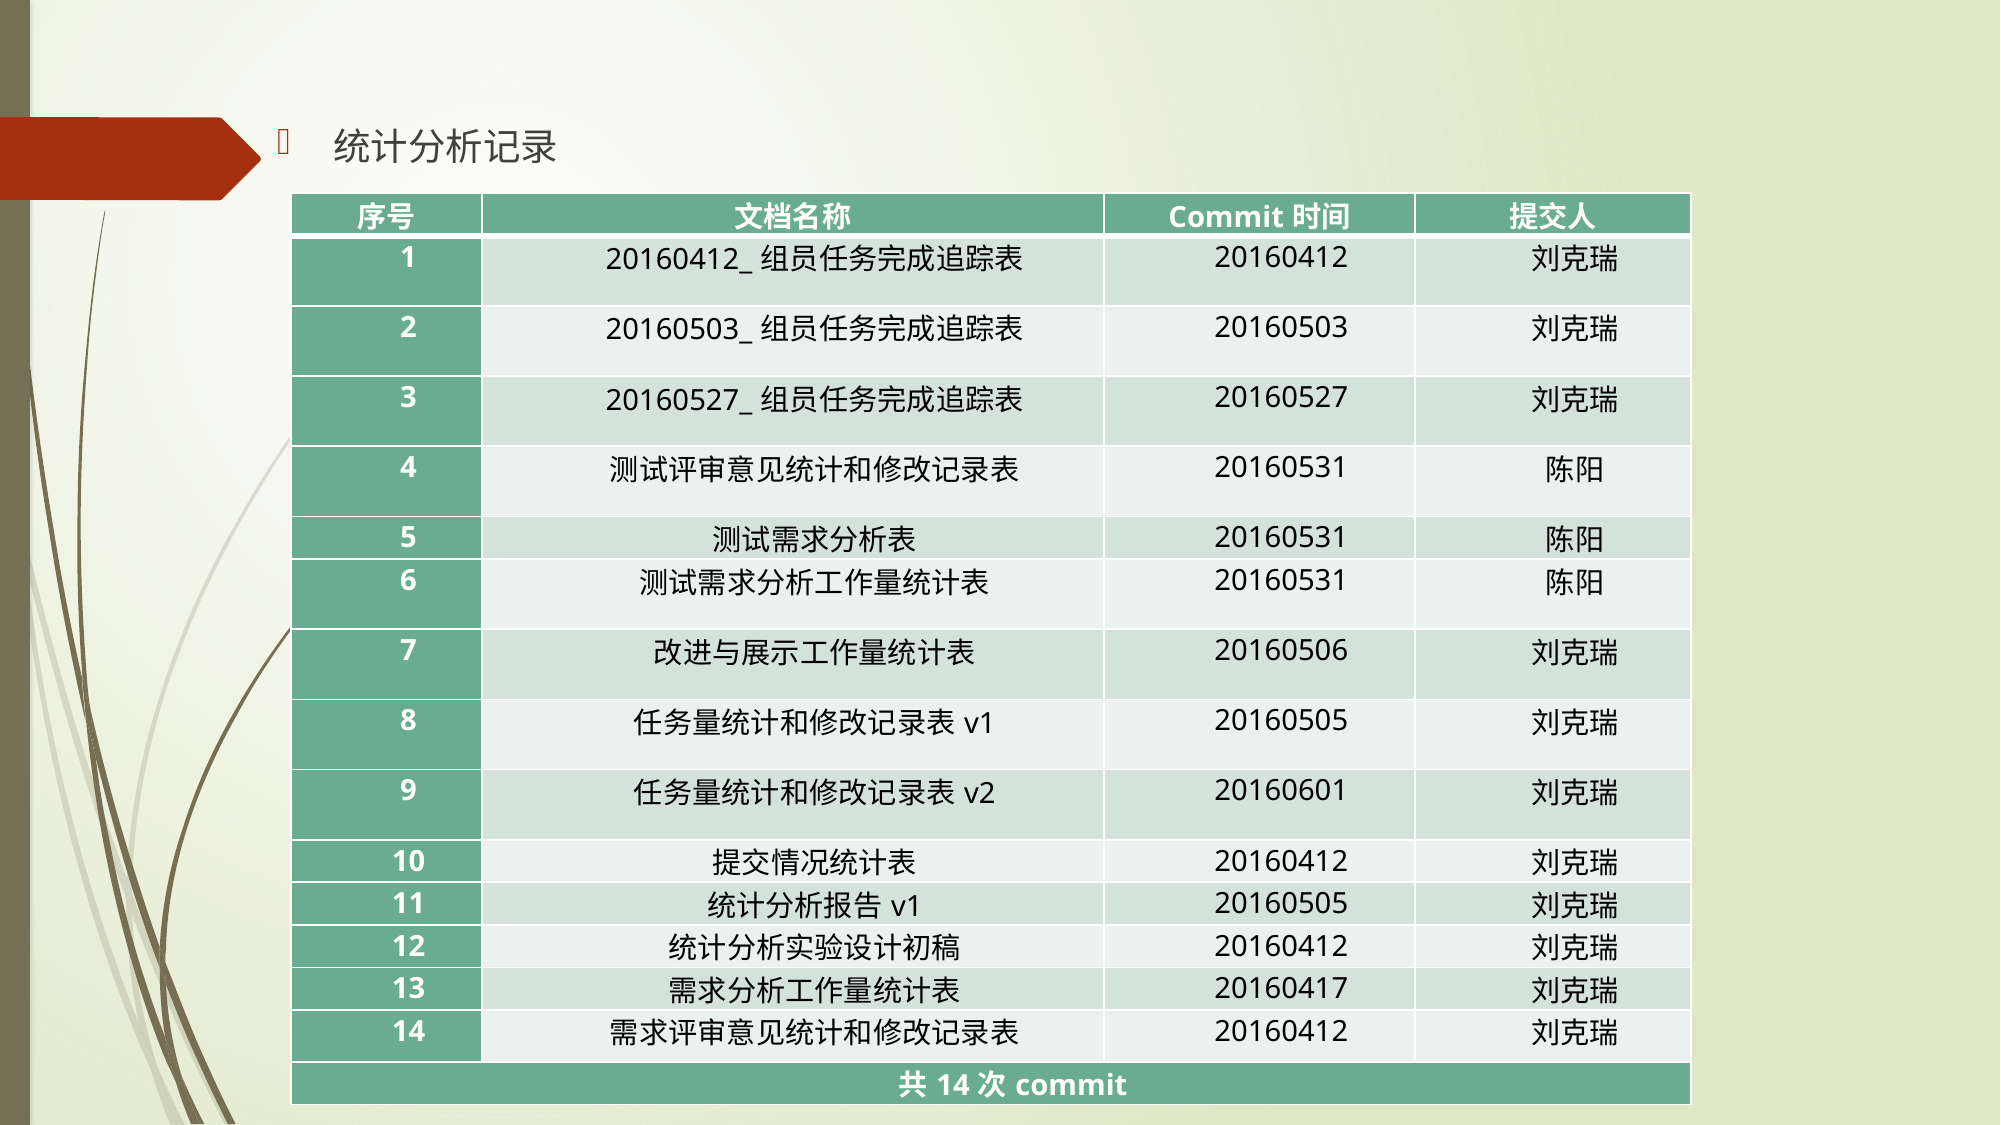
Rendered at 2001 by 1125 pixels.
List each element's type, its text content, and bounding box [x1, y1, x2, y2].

table_cell 20160527_组员任务完成追踪表 [483, 377, 1103, 445]
table_cell 9 [292, 770, 481, 839]
table_cell 20160531 [1105, 517, 1414, 558]
table_cell 20160527 [1105, 377, 1414, 445]
table_cell 改进与展示工作量统计表 [483, 630, 1103, 699]
table_cell 20160531 [1105, 560, 1414, 628]
table_cell 4 [292, 447, 481, 516]
table_cell 任务量统计和修改记录表v2 [483, 770, 1103, 839]
table_cell 刘克瑞 [1416, 630, 1690, 699]
table_cell 需求评审意见统计和修改记录表 [483, 1011, 1103, 1061]
table_cell 20160412 [1105, 926, 1414, 967]
table_cell 10 [292, 841, 481, 881]
table_cell 刘克瑞 [1416, 1011, 1690, 1061]
table_cell 5 [292, 517, 481, 558]
table_header 文档名称 [483, 194, 1103, 233]
table_cell 陈阳 [1416, 517, 1690, 558]
table_cell 11 [292, 883, 481, 924]
table_cell 陈阳 [1416, 560, 1690, 628]
table_cell 20160601 [1105, 770, 1414, 839]
table_cell 刘克瑞 [1416, 377, 1690, 445]
table_cell 14 [292, 1011, 481, 1061]
table_cell 6 [292, 560, 481, 628]
table_cell 3 [292, 377, 481, 445]
table_cell 20160417 [1105, 968, 1414, 1009]
table_cell 20160412 [1105, 1011, 1414, 1061]
list 统计分析记录 [262, 115, 1888, 970]
table_cell 刘克瑞 [1416, 307, 1690, 375]
table_cell 刘克瑞 [1416, 770, 1690, 839]
table_cell 20160412_组员任务完成追踪表 [483, 239, 1103, 305]
table_cell 20160412 [1105, 239, 1414, 305]
table_cell 测试需求分析工作量统计表 [483, 560, 1103, 628]
table_cell 统计分析实验设计初稿 [483, 926, 1103, 967]
table_header 提交人 [1416, 194, 1690, 233]
table_cell 陈阳 [1416, 447, 1690, 516]
table_cell 20160505 [1105, 883, 1414, 924]
table_cell 7 [292, 630, 481, 699]
table_cell 测试评审意见统计和修改记录表 [483, 447, 1103, 516]
table_cell 刘克瑞 [1416, 926, 1690, 967]
table_cell 20160505 [1105, 700, 1414, 769]
table_cell 测试需求分析表 [483, 517, 1103, 558]
table_cell 刘克瑞 [1416, 239, 1690, 305]
table_header 序号 [292, 194, 481, 233]
table_cell 13 [292, 968, 481, 1009]
table_cell 统计分析报告v1 [483, 883, 1103, 924]
table_header Commit时间 [1105, 194, 1414, 233]
table_cell 20160531 [1105, 447, 1414, 516]
table_cell 需求分析工作量统计表 [483, 968, 1103, 1009]
table_cell 刘克瑞 [1416, 700, 1690, 769]
table_cell 8 [292, 700, 481, 769]
table_cell 任务量统计和修改记录表v1 [483, 700, 1103, 769]
table_cell 提交情况统计表 [483, 841, 1103, 881]
table_cell 20160412 [1105, 841, 1414, 881]
table_cell 共14次commit [292, 1063, 1690, 1104]
table_cell 1 [292, 239, 481, 305]
table_cell 刘克瑞 [1416, 841, 1690, 881]
table_cell 20160506 [1105, 630, 1414, 699]
table_cell 12 [292, 926, 481, 967]
table_cell 2 [292, 307, 481, 375]
table_cell 20160503 [1105, 307, 1414, 375]
table_cell 刘克瑞 [1416, 883, 1690, 924]
table_cell 20160503_组员任务完成追踪表 [483, 307, 1103, 375]
table_cell 刘克瑞 [1416, 968, 1690, 1009]
